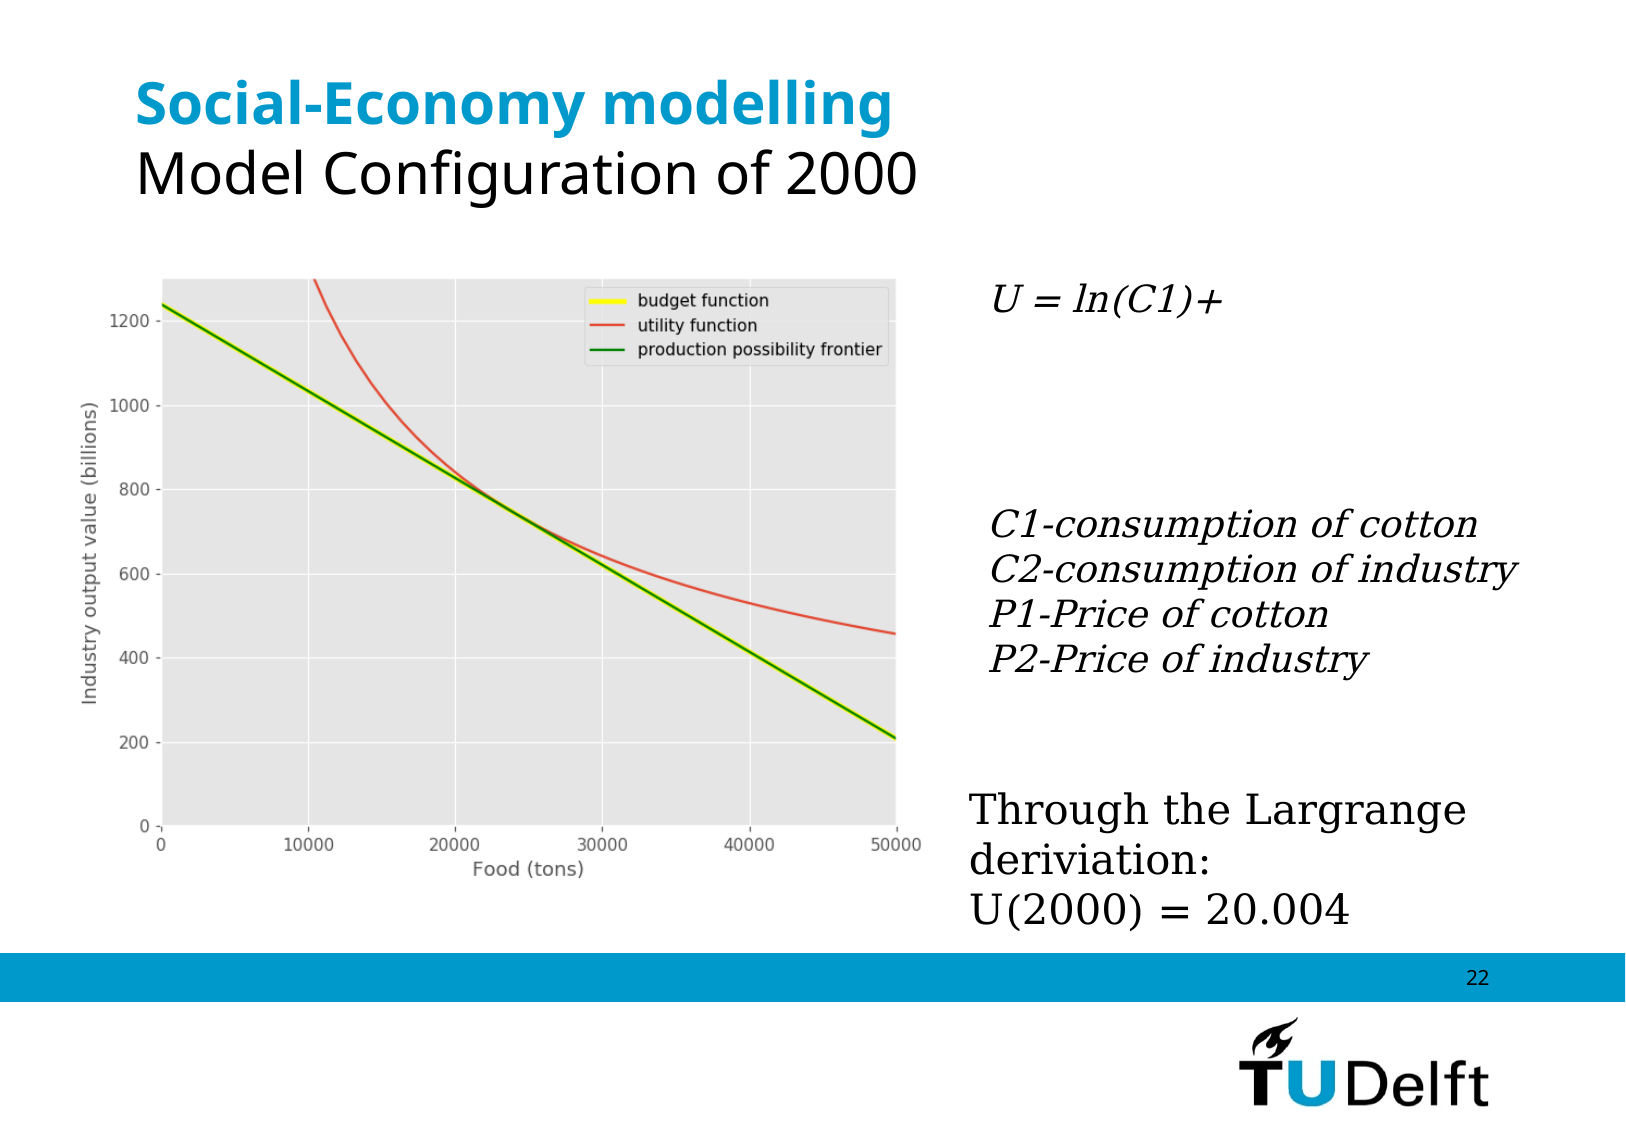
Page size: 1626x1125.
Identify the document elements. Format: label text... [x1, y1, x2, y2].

slide_number 22 [1151, 957, 1490, 996]
picture [1191, 1013, 1536, 1125]
text_box Through the Largrange deriviation: U(2000) = 20.004 [954, 775, 1625, 941]
picture [71, 262, 938, 890]
title Social-Economy modelling Model Configuration of 2000 [135, 58, 1517, 247]
